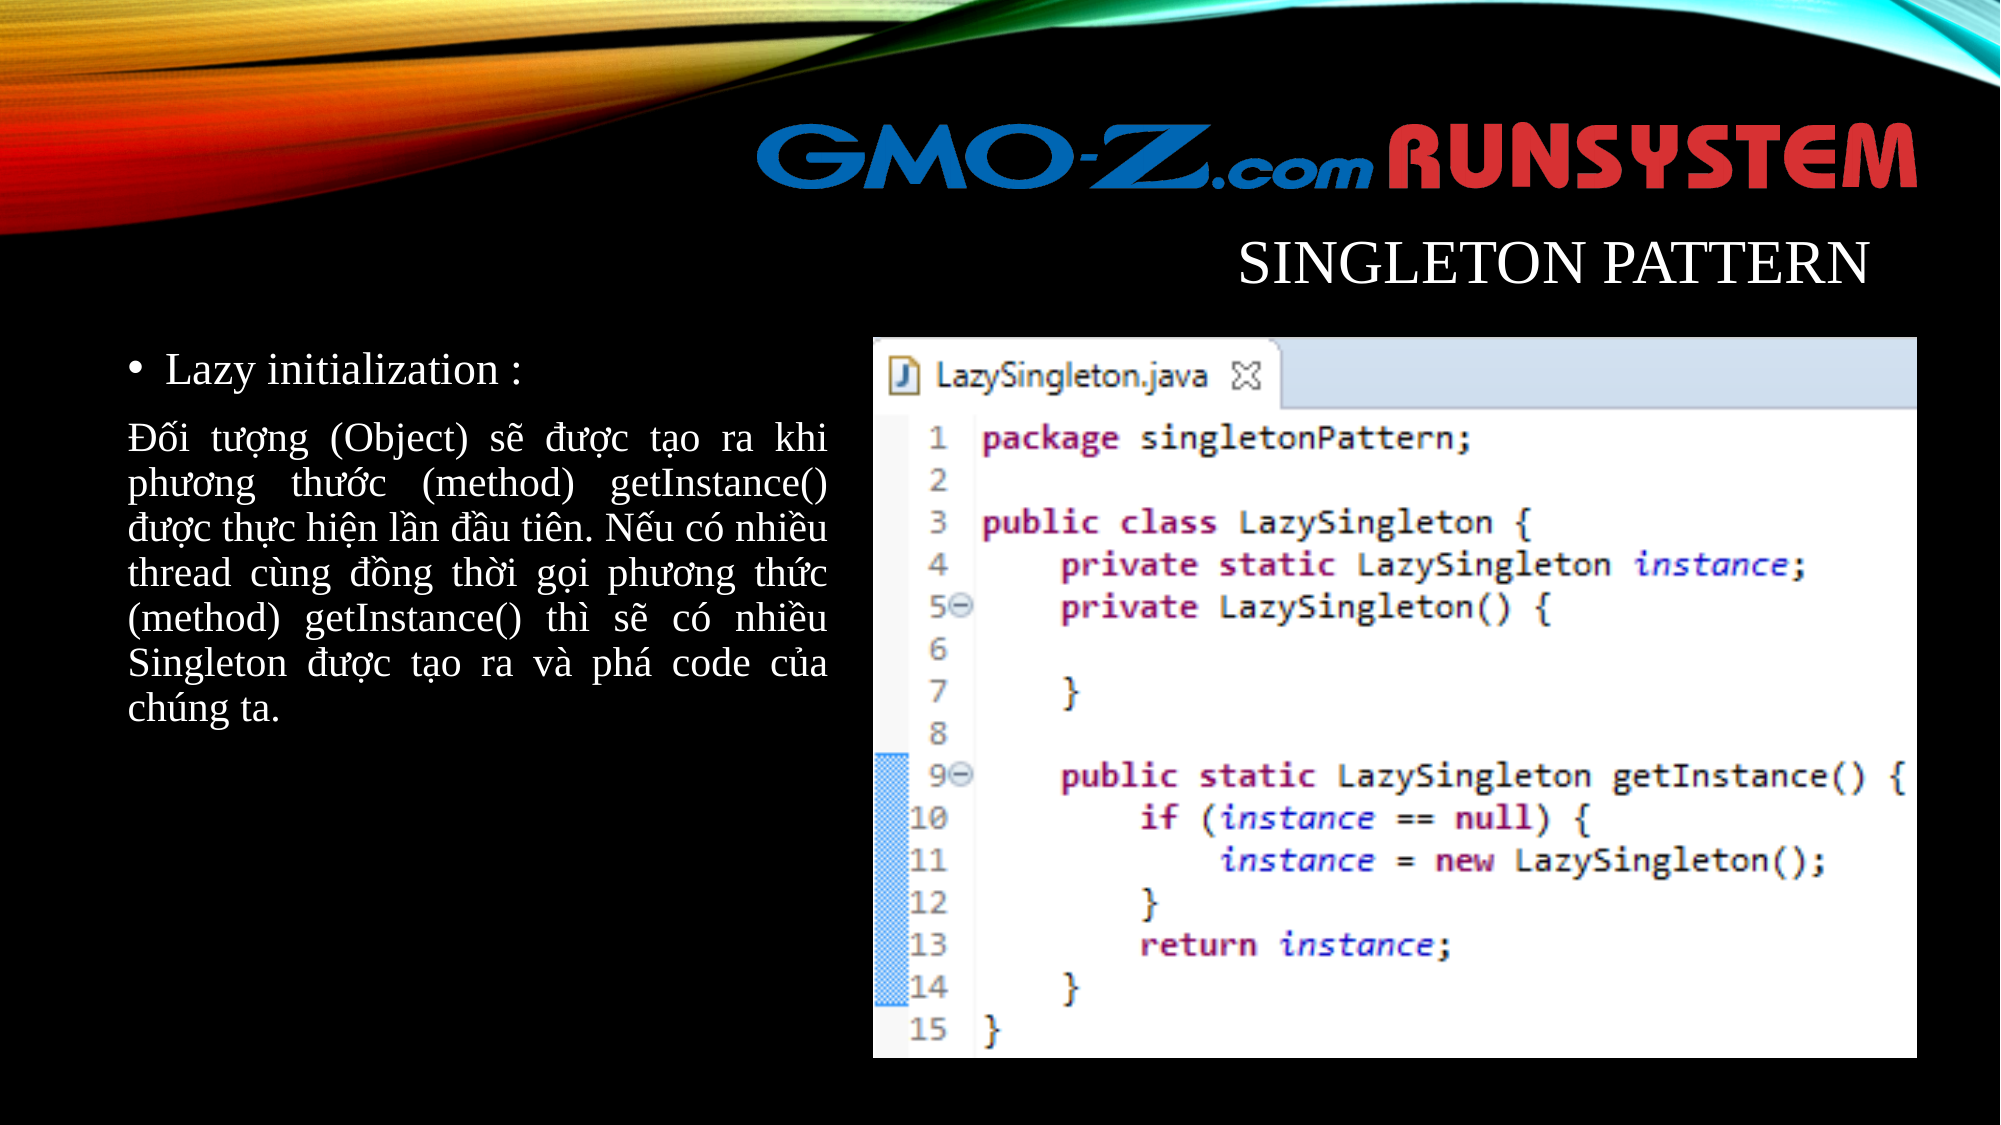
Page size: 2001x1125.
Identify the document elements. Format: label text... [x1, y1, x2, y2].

picture [0, 0, 2000, 237]
picture [872, 337, 1918, 1058]
text_box Lazy initialization : Đối tượng (Object) sẽ được tạo ra khi phương thước (method) getInstance() được thực hiện lần đầu tiên. Nếu có nhiều thread cùng đồng thời gọi phương thức (method) getInstance() thì sẽ có nhiều Singleton được tạo ra và phá code của chúng ta. [112, 337, 844, 1058]
title Singleton Pattern [474, 188, 1888, 338]
